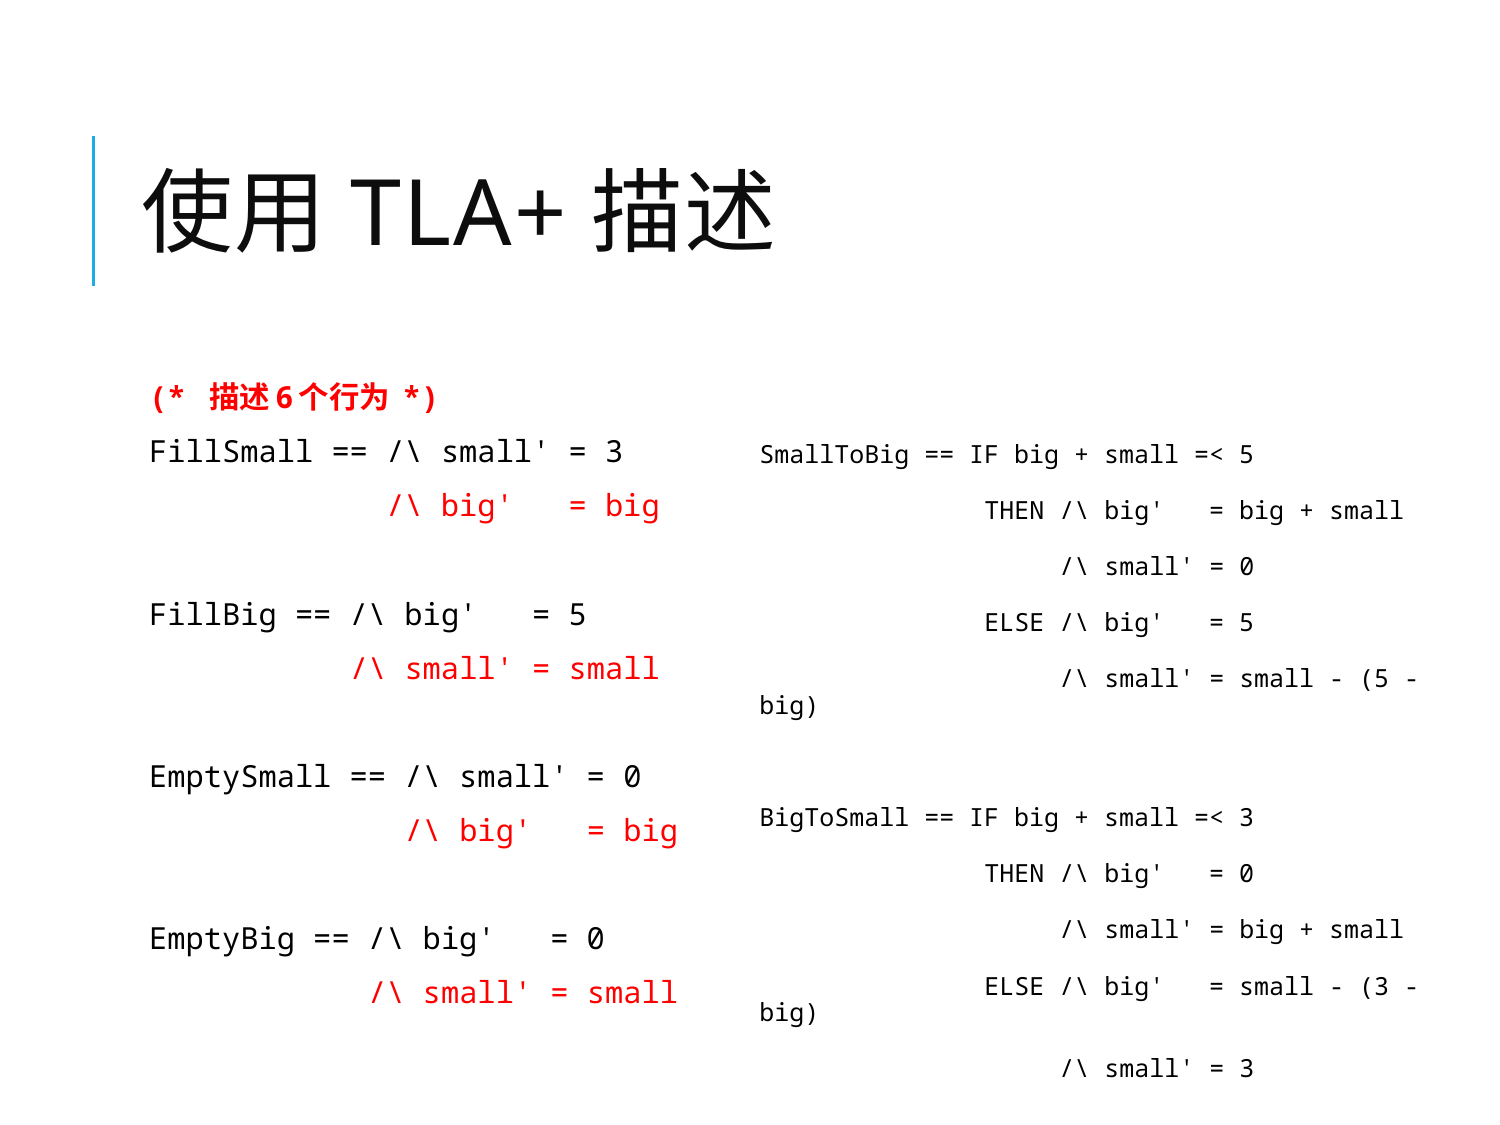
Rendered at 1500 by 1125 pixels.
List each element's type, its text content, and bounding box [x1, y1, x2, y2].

list SmallToBig == IF big + small =< 5 THEN /\ big' = big + small /\ small' = 0 ELSE /\ big' = 5 /\ small' = small - (5 - big) BigToSmall == IF big + small =< 3 THEN /\ big' = 0 /\ small' = big + small ELSE /\ big' = small - (3 - big) /\ small' = 3 [736, 375, 1449, 1035]
list (* 描述6个行为 *) FillSmall == /\ small' = 3 /\ big' = big FillBig == /\ big' = 5 /\ small' = small EmptySmall == /\ small' = 0 /\ big' = big EmptyBig == /\ big' = 0 /\ small' = small [126, 375, 711, 1035]
title 使用TLA+描述 [126, 96, 1322, 342]
